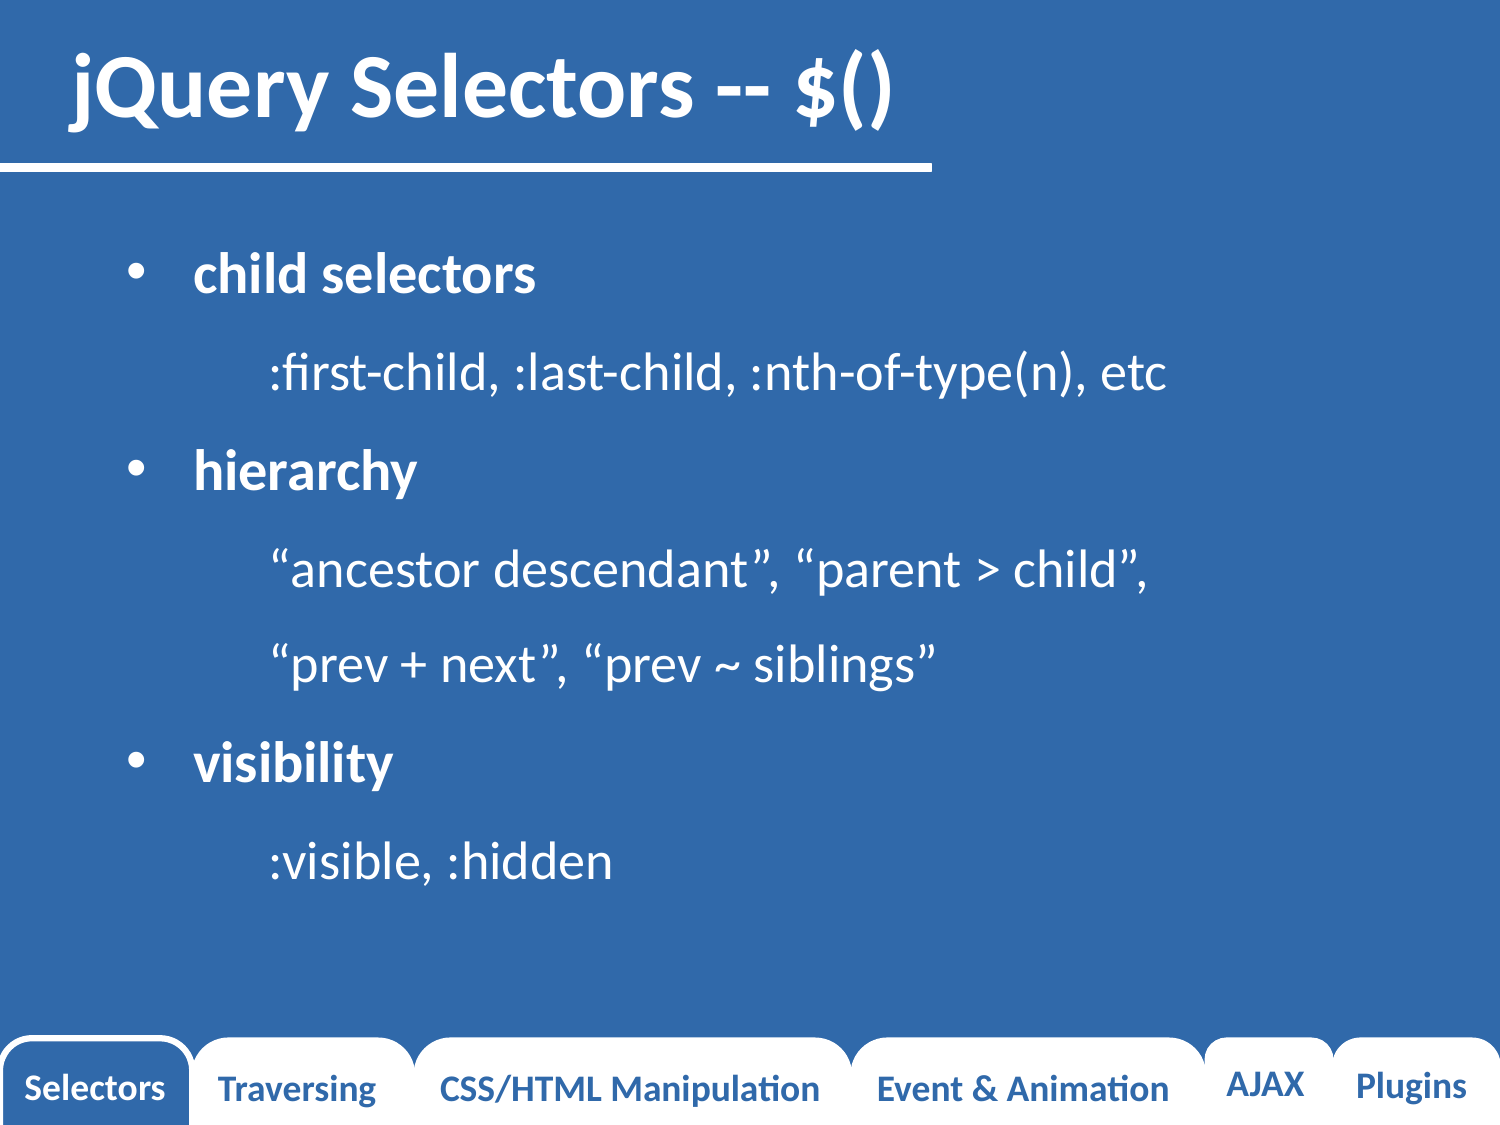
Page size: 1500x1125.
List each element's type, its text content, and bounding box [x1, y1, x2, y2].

text_box [0, 163, 931, 172]
list child selectors :first-child, :last-child, :nth-of-type(n), etc hierarchy “ancestor descendant”, “parent > child”, “prev + next”, “prev ~ siblings” visibility :visible, :hidden [103, 217, 1465, 932]
title jQuery Selectors -- $() [56, 0, 1351, 197]
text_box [0, 1037, 1500, 1125]
